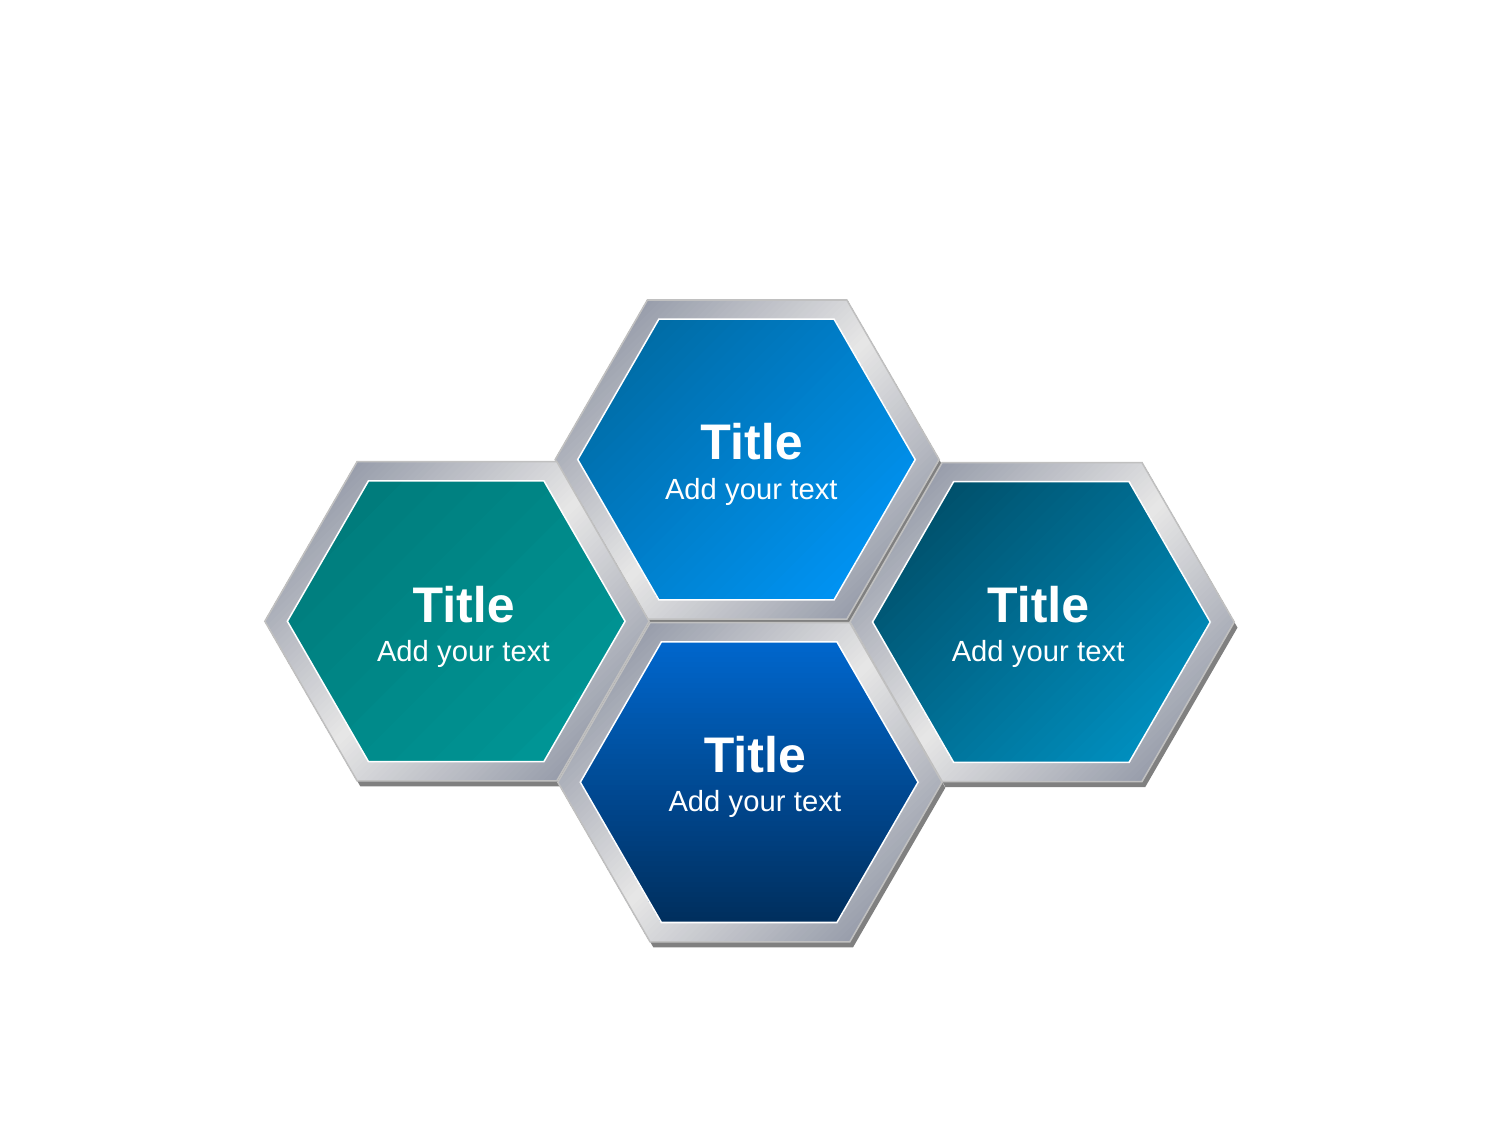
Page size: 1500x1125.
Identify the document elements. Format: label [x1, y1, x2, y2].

text_box [264, 299, 1238, 948]
